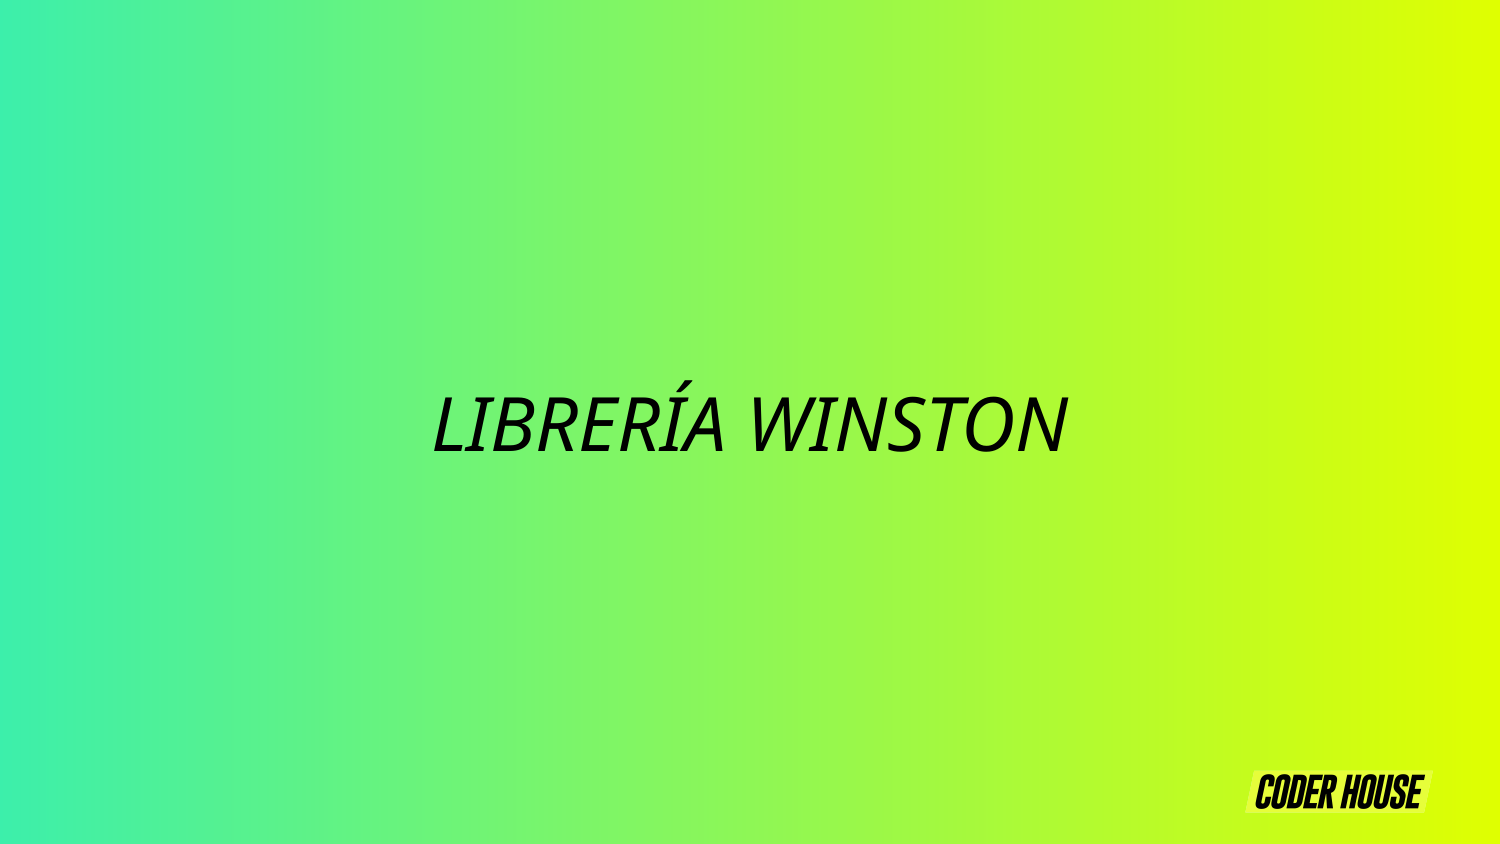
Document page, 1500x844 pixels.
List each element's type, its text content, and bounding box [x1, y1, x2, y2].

text_box LIBRERÍA WINSTON [212, 340, 1288, 503]
picture [1241, 764, 1437, 819]
